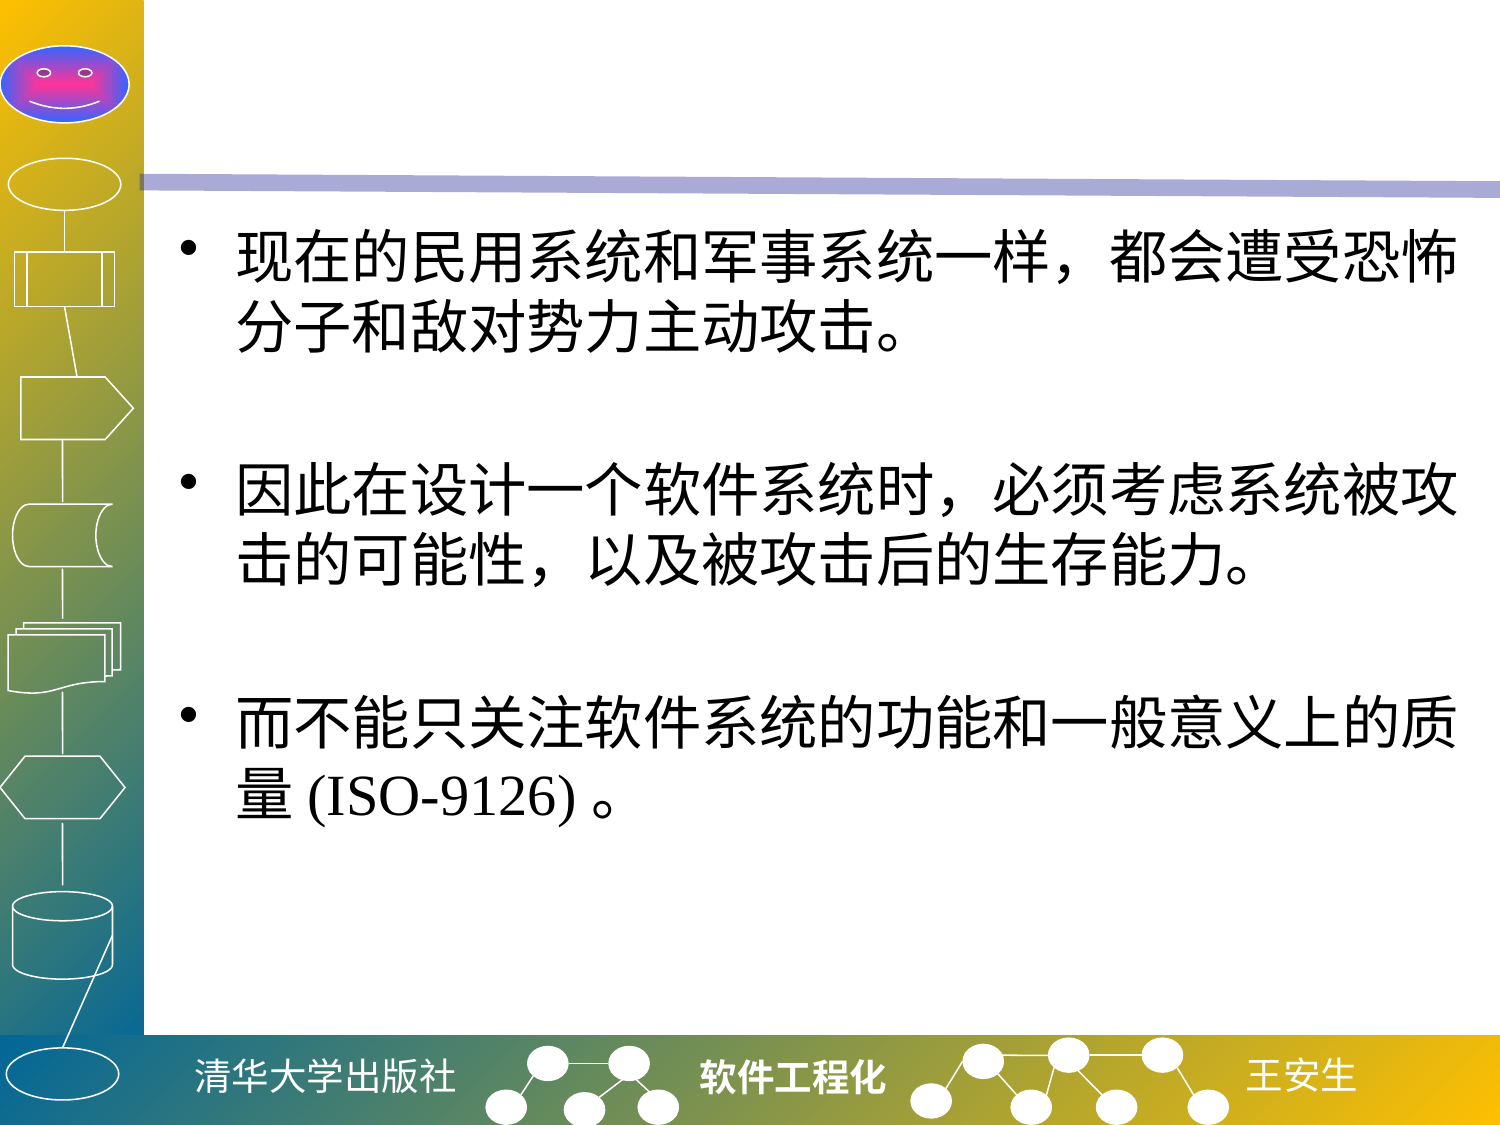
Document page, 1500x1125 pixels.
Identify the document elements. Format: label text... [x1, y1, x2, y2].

list 现在的民用系统和军事系统一样，都会遭受恐怖分子和敌对势力主动攻击。 因此在设计一个软件系统时，必须考虑系统被攻击的可能性，以及被攻击后的生存能力。 而不能只关注软件系统的功能和一般意义上的质量(ISO-9126)。 [163, 212, 1476, 1038]
